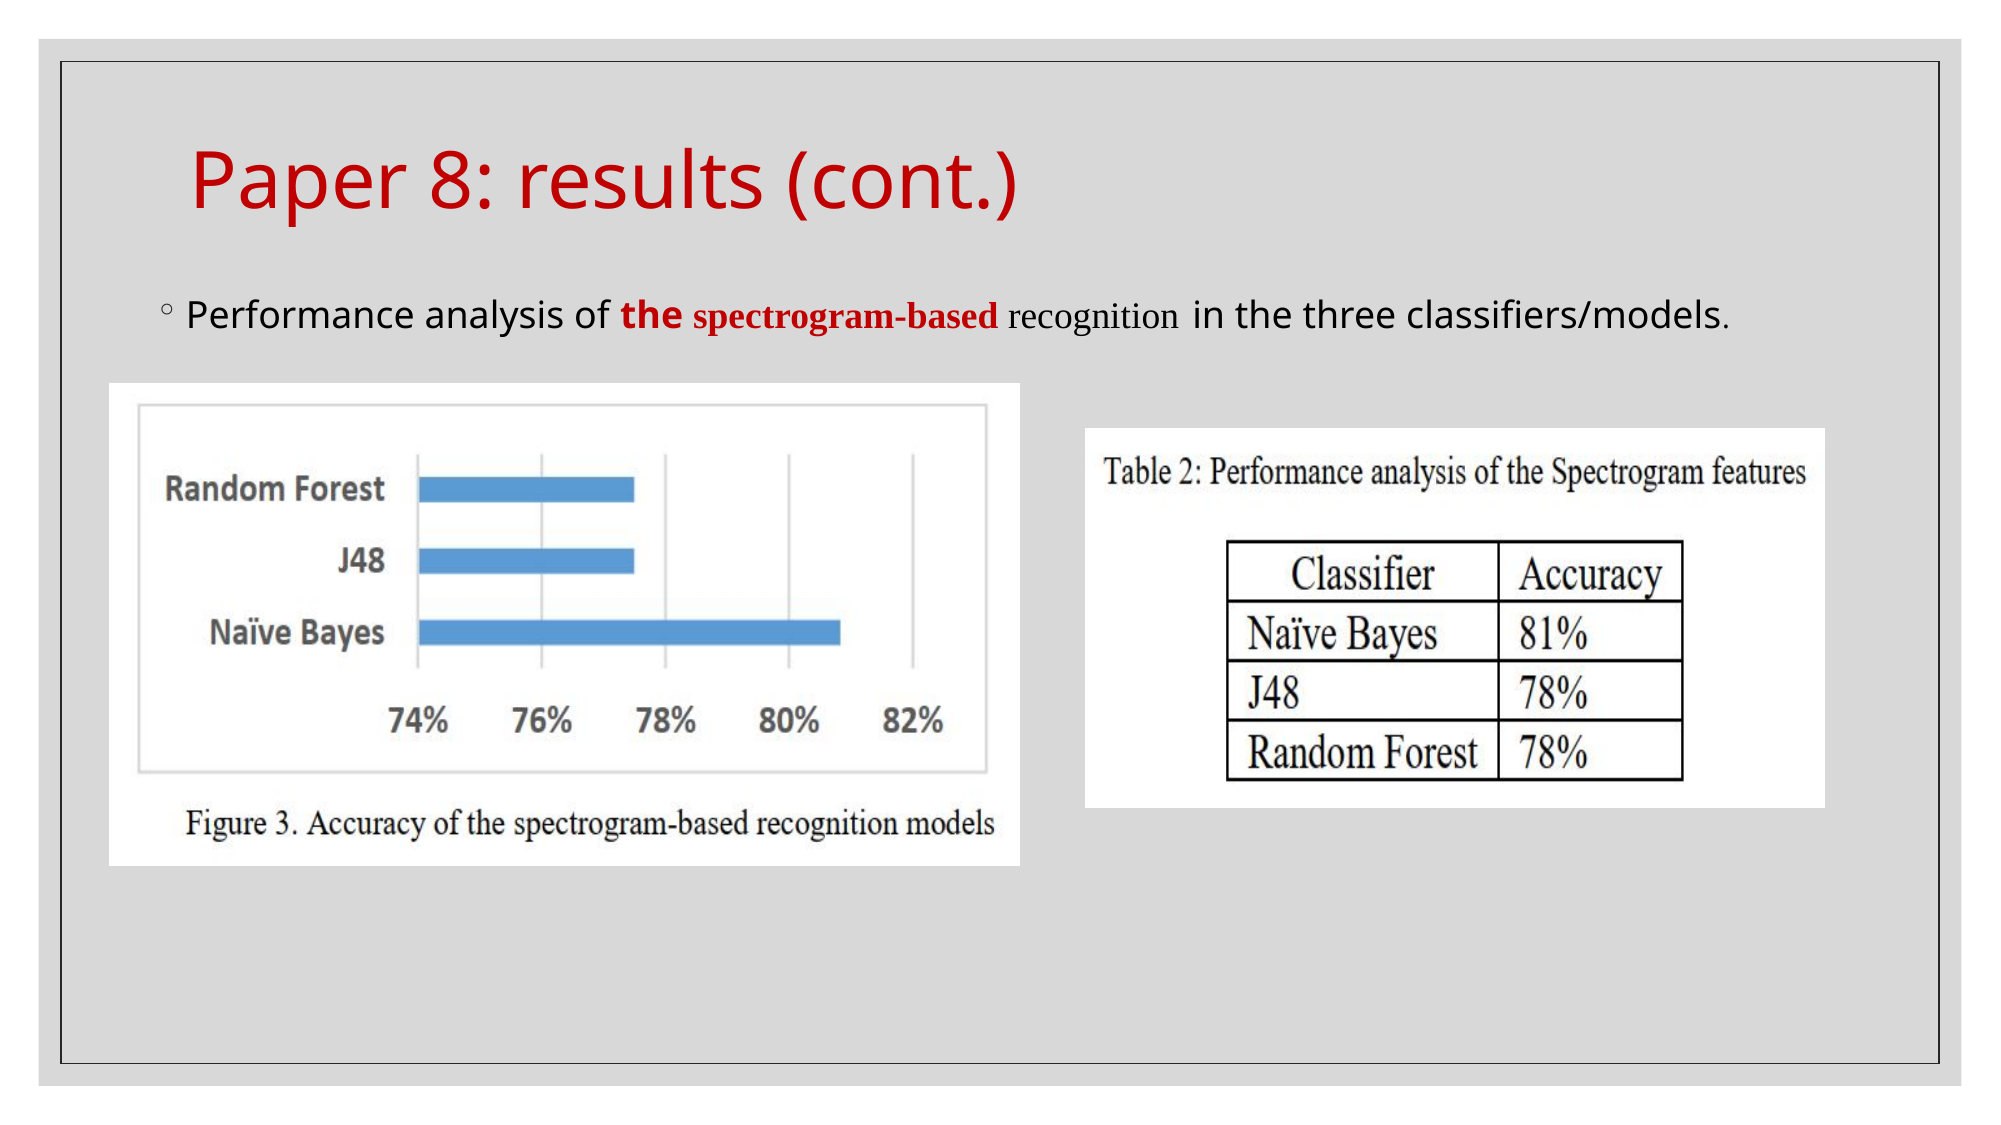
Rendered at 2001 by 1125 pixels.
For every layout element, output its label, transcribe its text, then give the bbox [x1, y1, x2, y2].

picture [1084, 428, 1826, 808]
list Performance analysis of the spectrogram-based recognition in the three classifiers/models. [140, 259, 1825, 977]
picture [108, 383, 1020, 866]
title Paper 8: results (cont.) [174, 107, 1685, 259]
